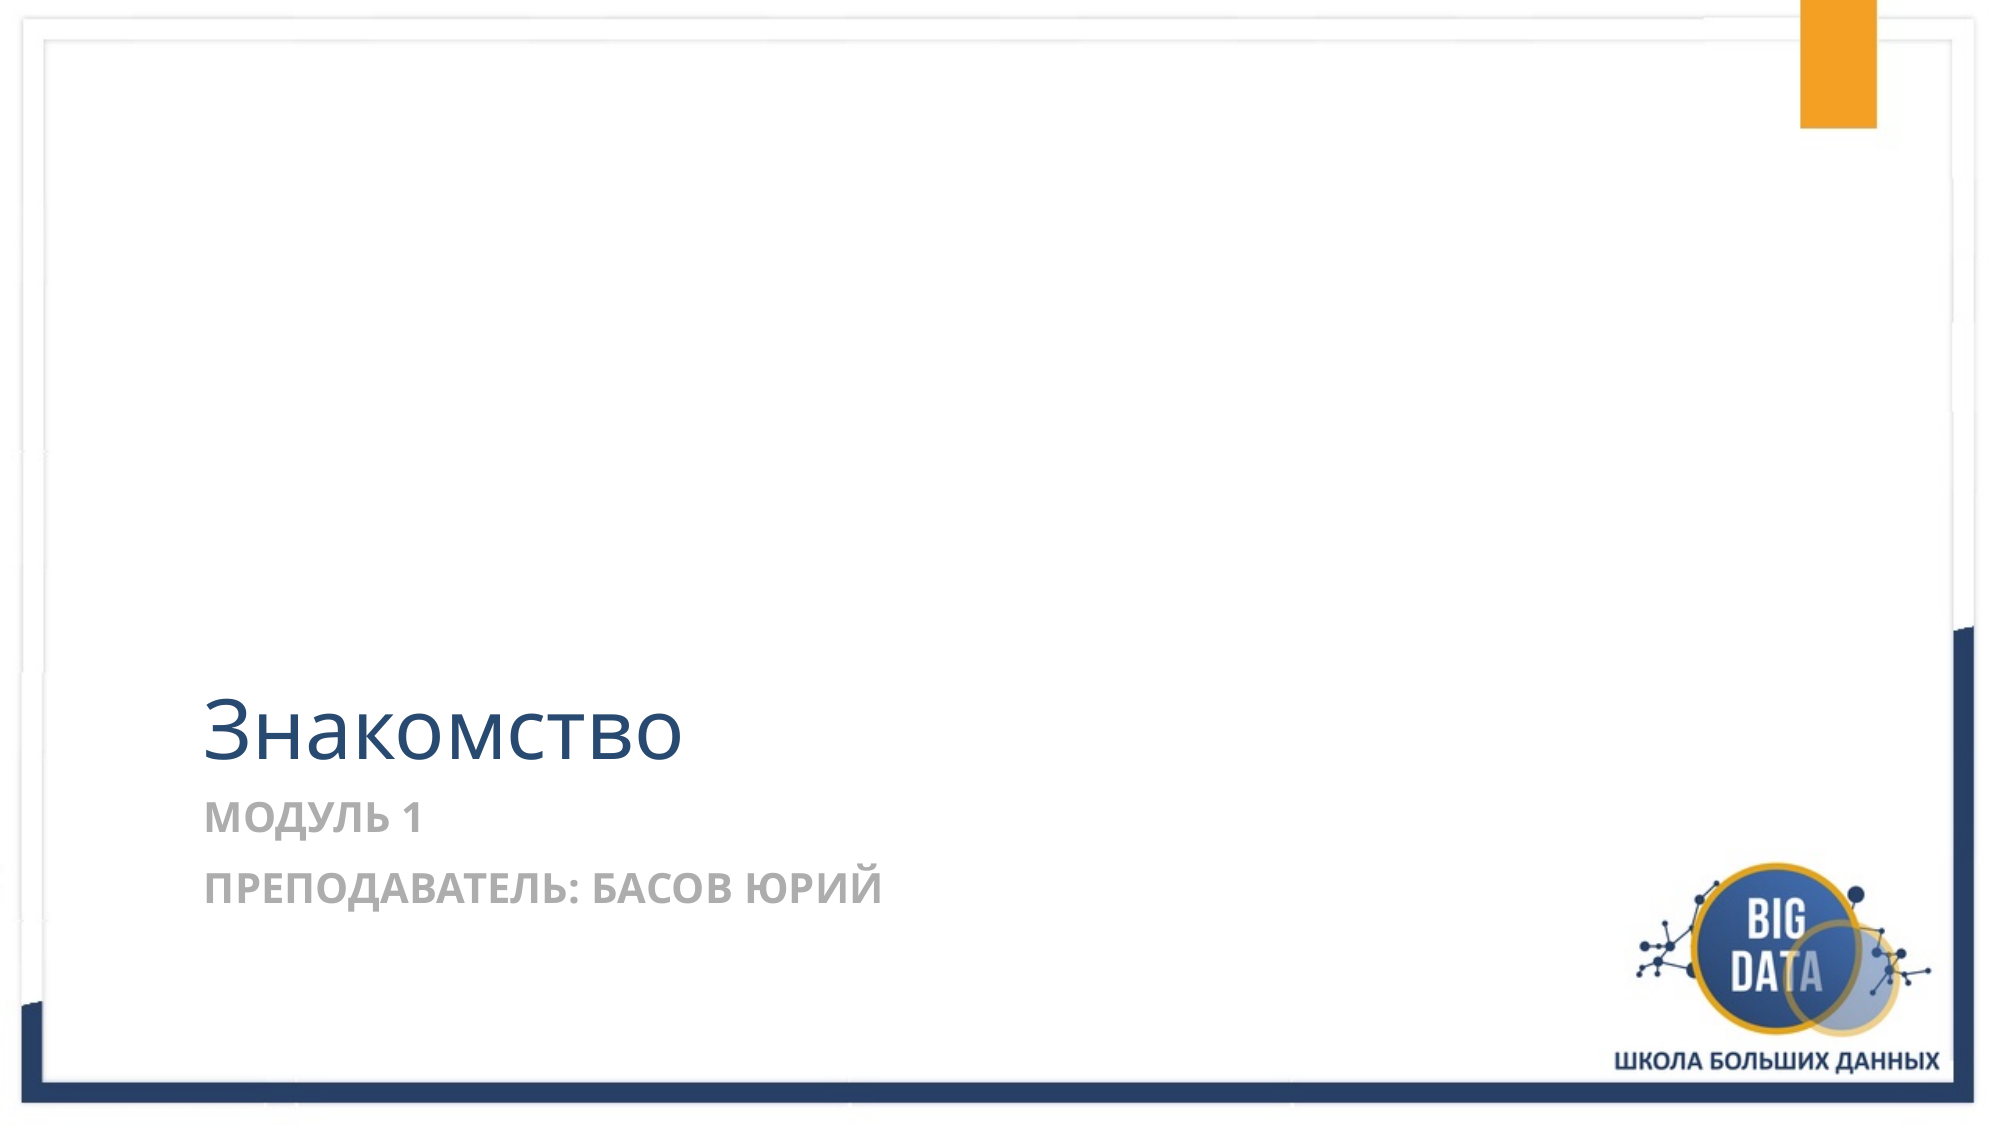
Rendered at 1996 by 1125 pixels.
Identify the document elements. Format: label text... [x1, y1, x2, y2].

list Модуль 1 Преподаватель: БАСОВ ЮРИЙ [188, 783, 1634, 925]
picture [0, 0, 1996, 1125]
title Знакомство [188, 469, 1634, 783]
